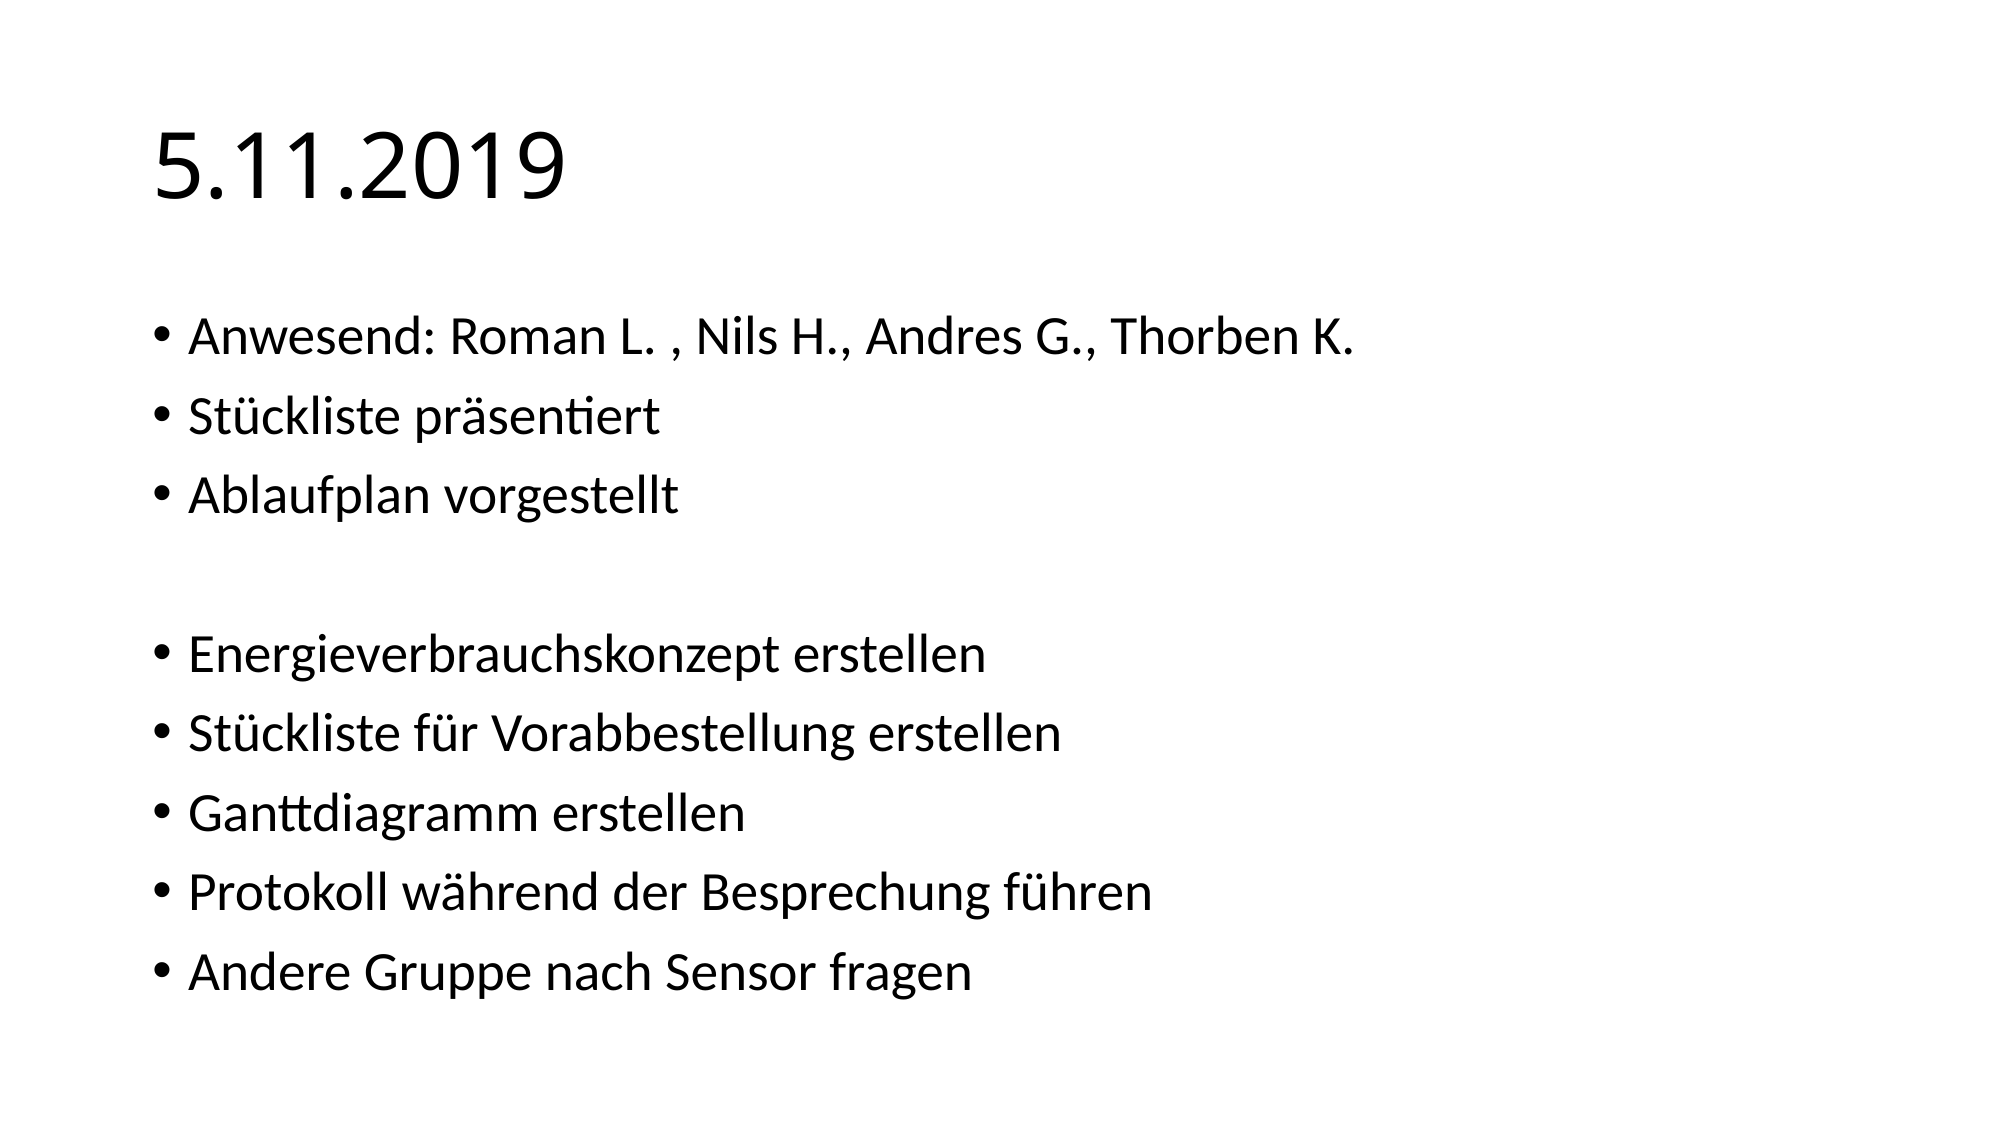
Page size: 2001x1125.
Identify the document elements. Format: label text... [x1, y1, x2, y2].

list Anwesend: Roman L. , Nils H., Andres G., Thorben K. Stückliste präsentiert Ablaufplan vorgestellt Energieverbrauchskonzept erstellen Stückliste für Vorabbestellung erstellen Ganttdiagramm erstellen Protokoll während der Besprechung führen Andere Gruppe nach Sensor fragen [137, 299, 1863, 1014]
title 5.11.2019 [137, 59, 1863, 278]
